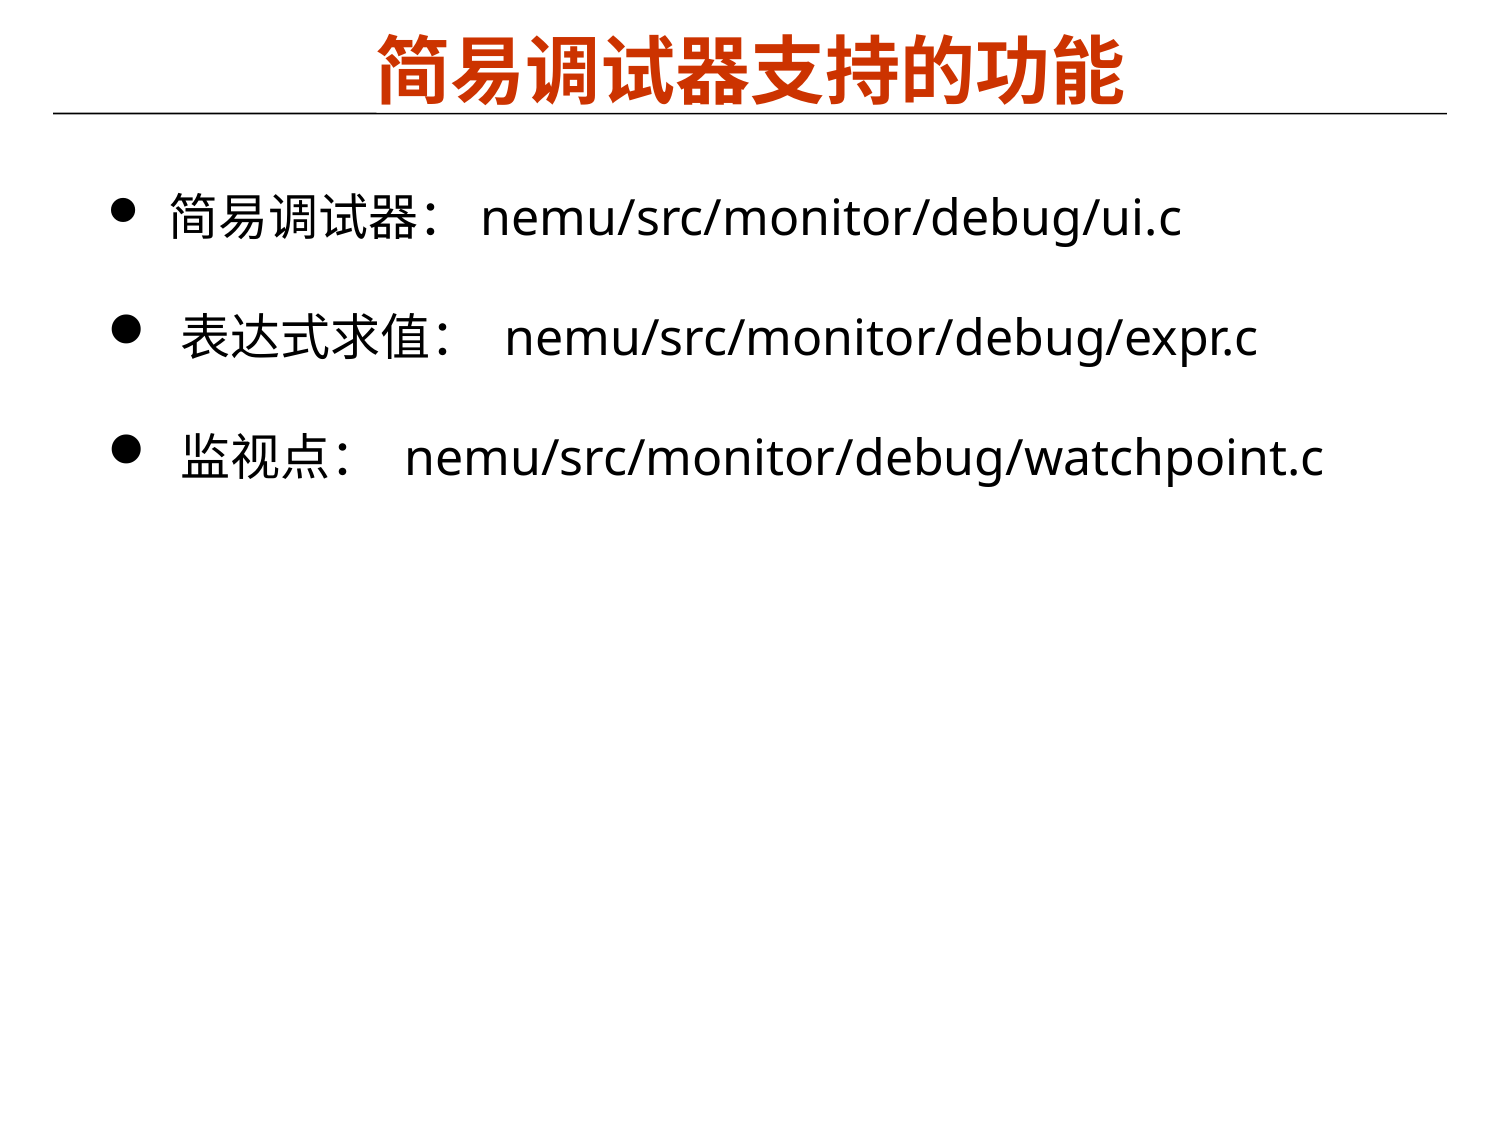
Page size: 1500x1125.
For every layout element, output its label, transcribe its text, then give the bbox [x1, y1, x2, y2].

text_box 简易调试器：nemu/src/monitor/debug/ui.c 表达式求值： nemu/src/monitor/debug/expr.c 监视点： nemu/src/monitor/debug/watchpoint.c [92, 178, 1430, 494]
text_box 简易调试器支持的功能 [74, 16, 1425, 109]
